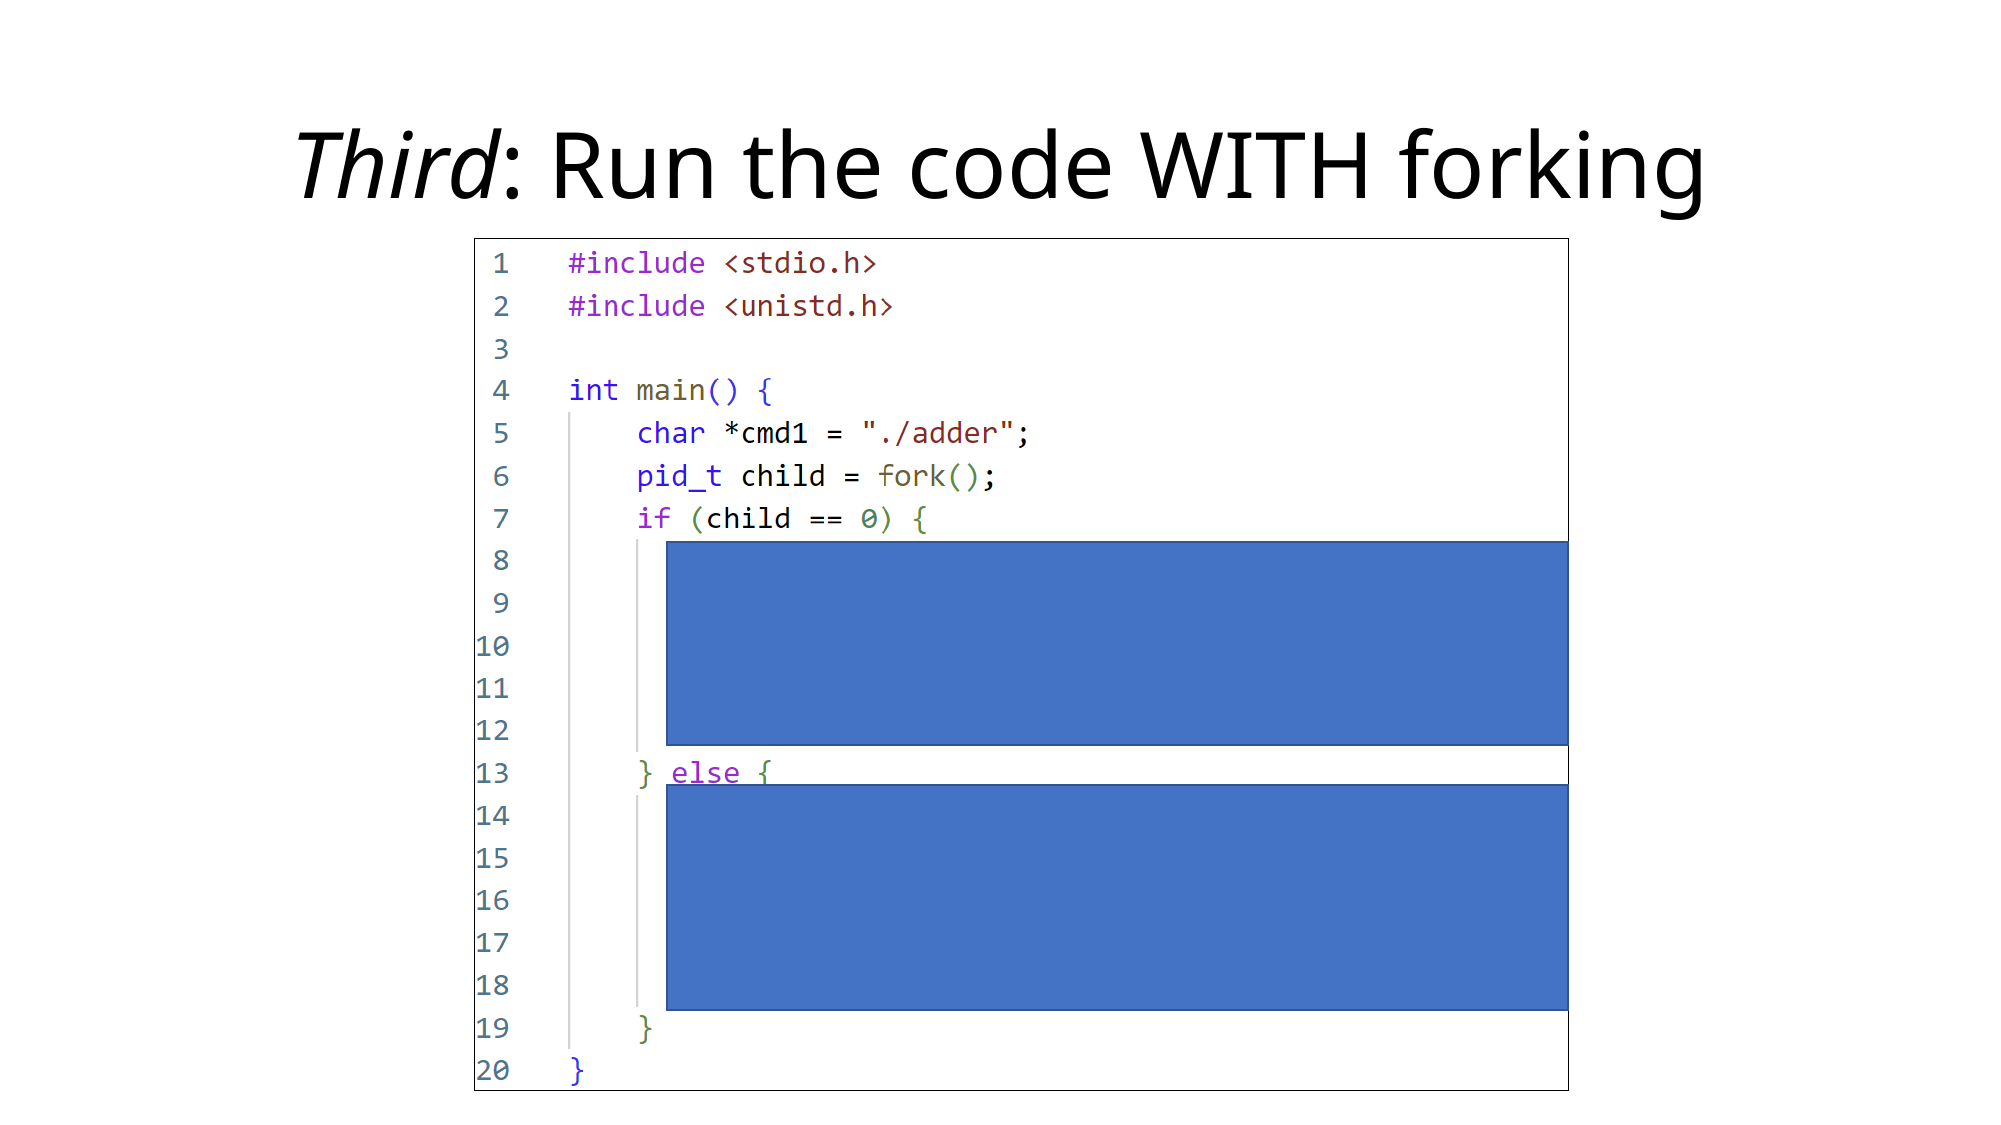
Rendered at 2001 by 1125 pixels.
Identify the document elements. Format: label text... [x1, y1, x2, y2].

picture [474, 237, 1569, 1091]
title Third: Run the code WITH forking [137, 59, 1863, 278]
